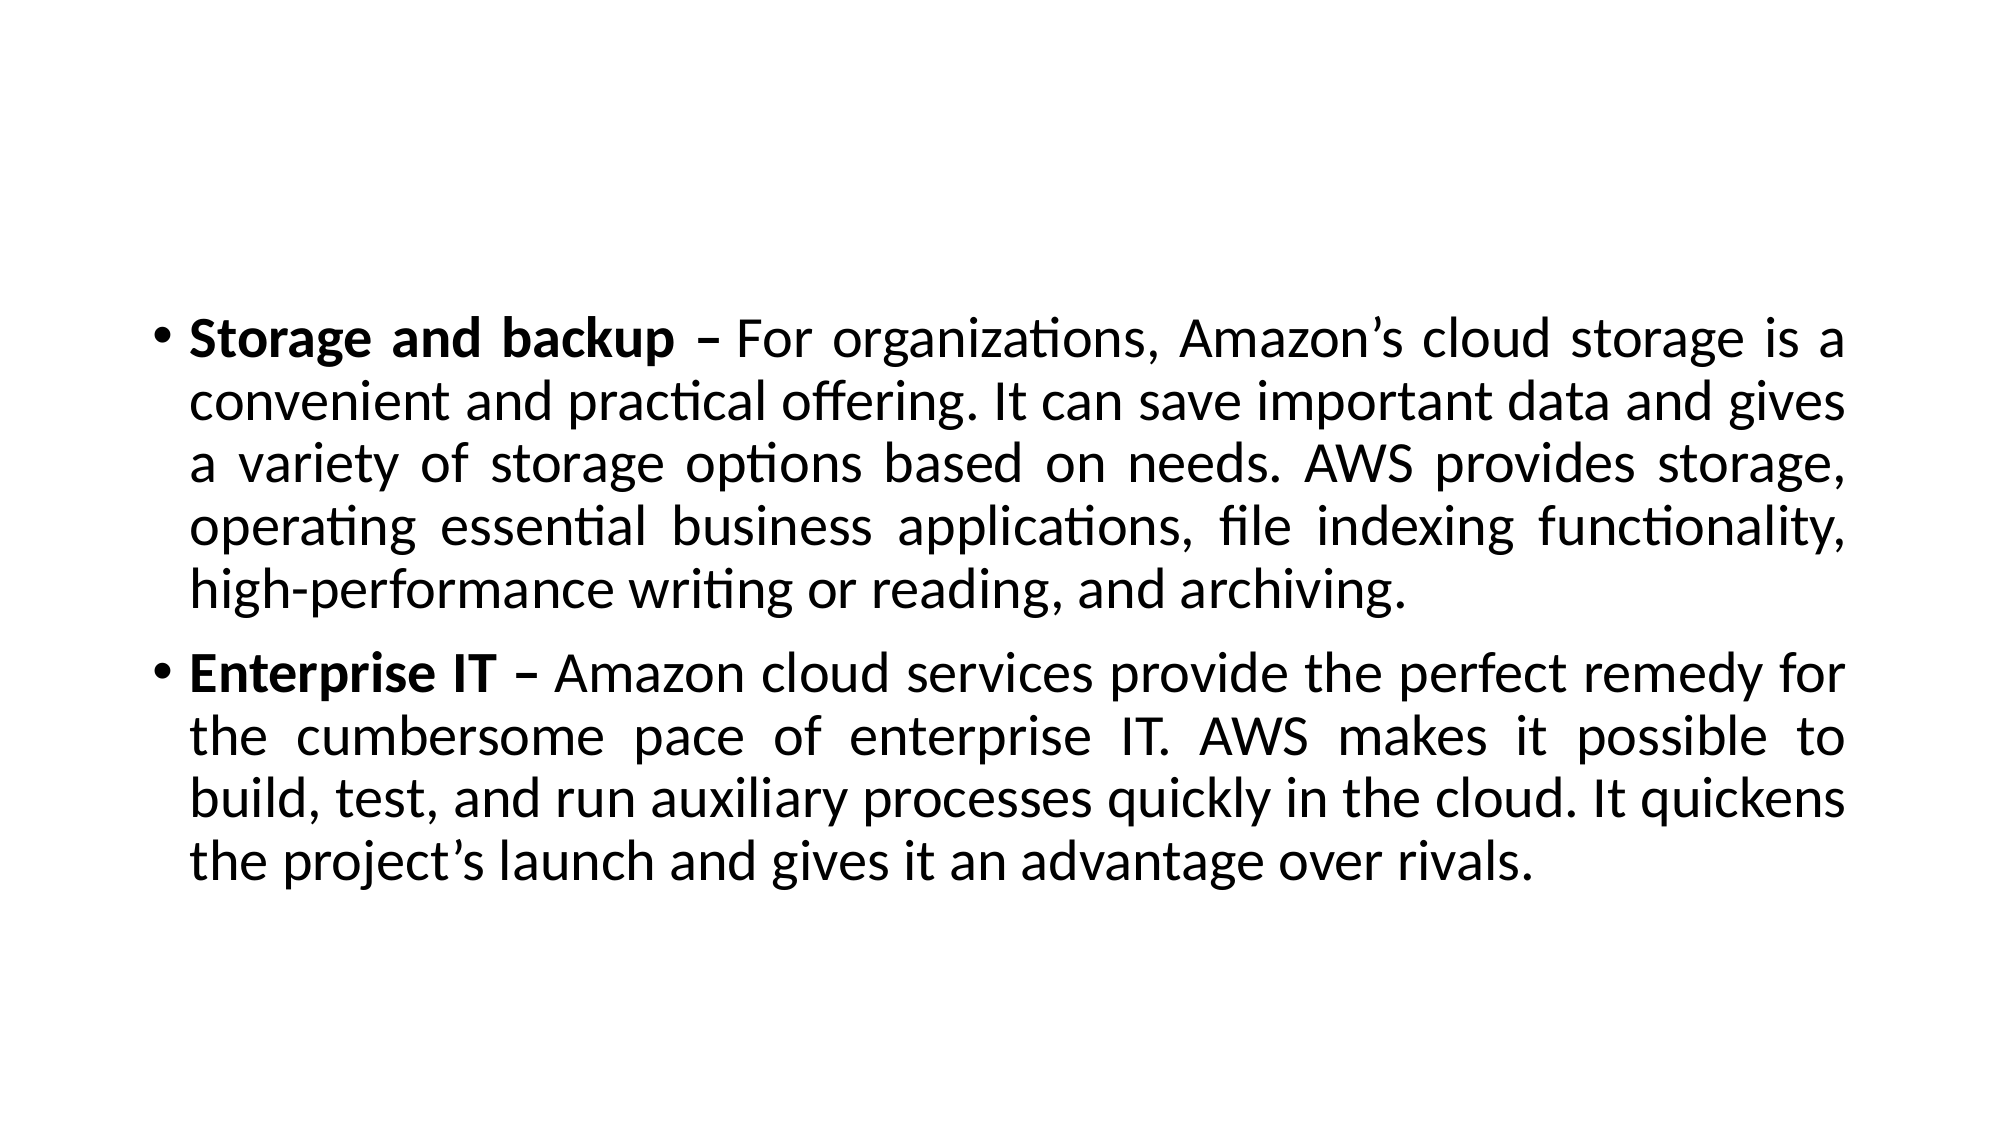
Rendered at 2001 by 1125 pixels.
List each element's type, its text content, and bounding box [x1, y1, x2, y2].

list Storage and backup – For organizations, Amazon’s cloud storage is a convenient and practical offering. It can save important data and gives a variety of storage options based on needs. AWS provides storage, operating essential business applications, file indexing functionality, high-performance writing or reading, and archiving. Enterprise IT – Amazon cloud services provide the perfect remedy for the cumbersome pace of enterprise IT. AWS makes it possible to build, test, and run auxiliary processes quickly in the cloud. It quickens the project’s launch and gives it an advantage over rivals. [137, 299, 1863, 1014]
